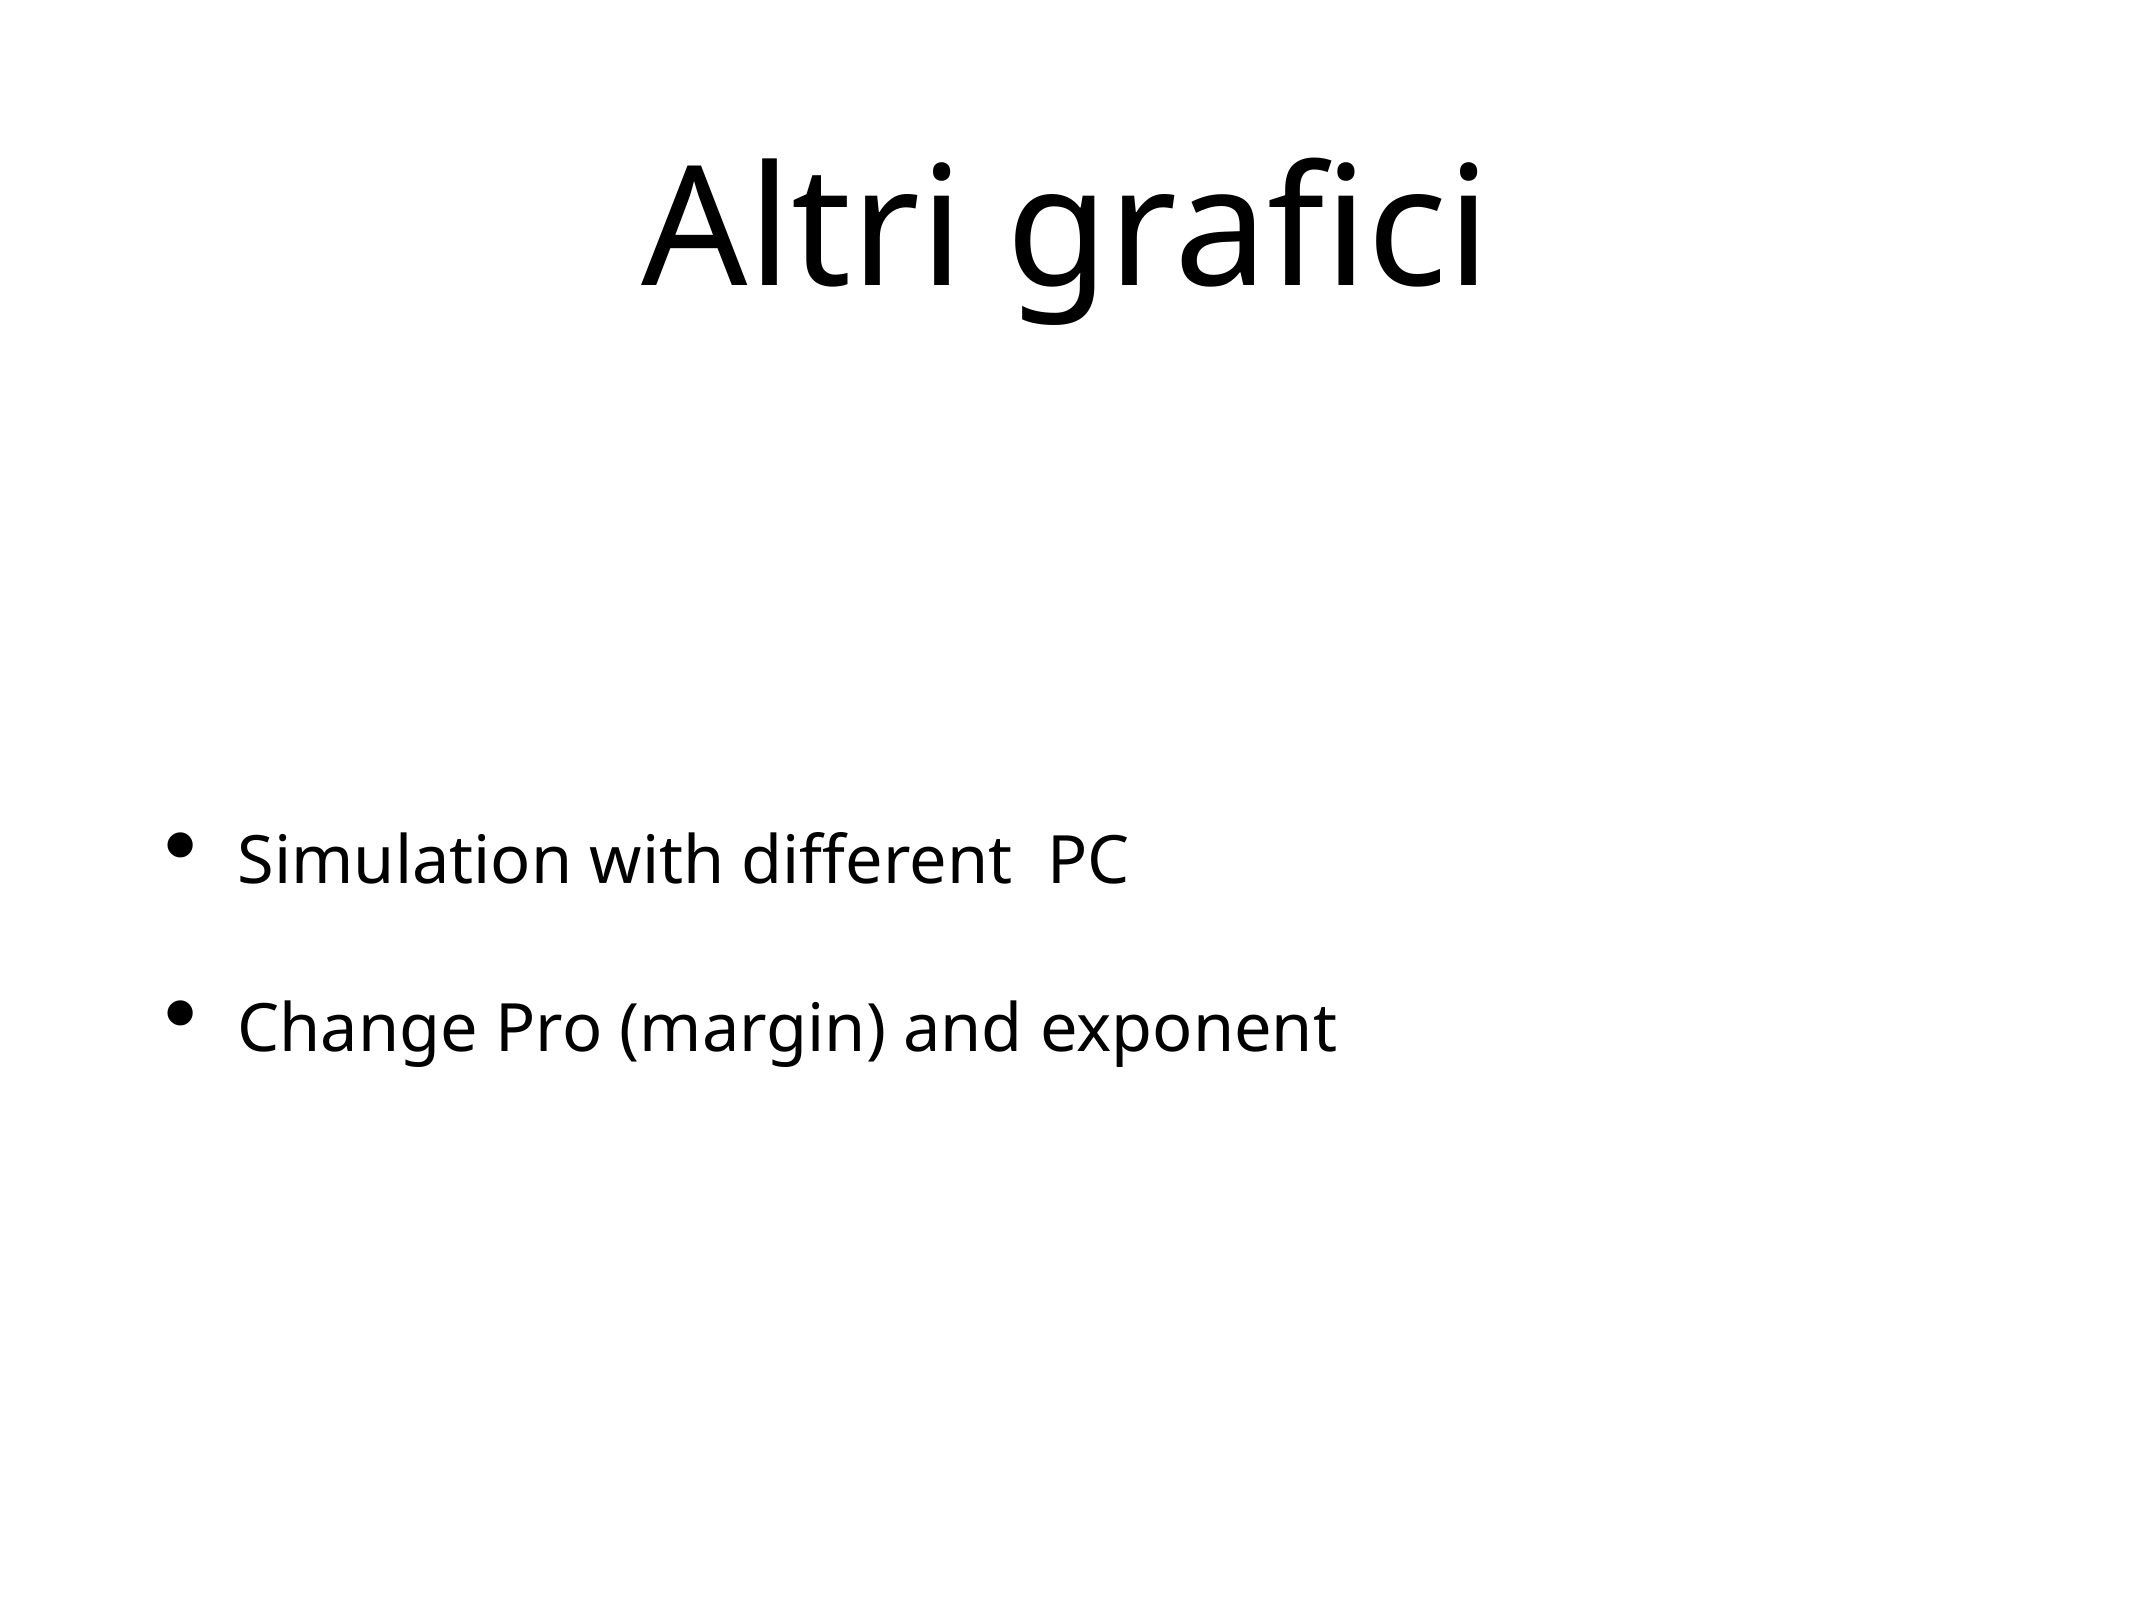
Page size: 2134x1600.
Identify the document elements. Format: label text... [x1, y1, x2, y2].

title Altri grafici [155, 41, 1978, 397]
list Simulation with different PC Change Pro (margin) and exponent [155, 424, 1978, 1457]
